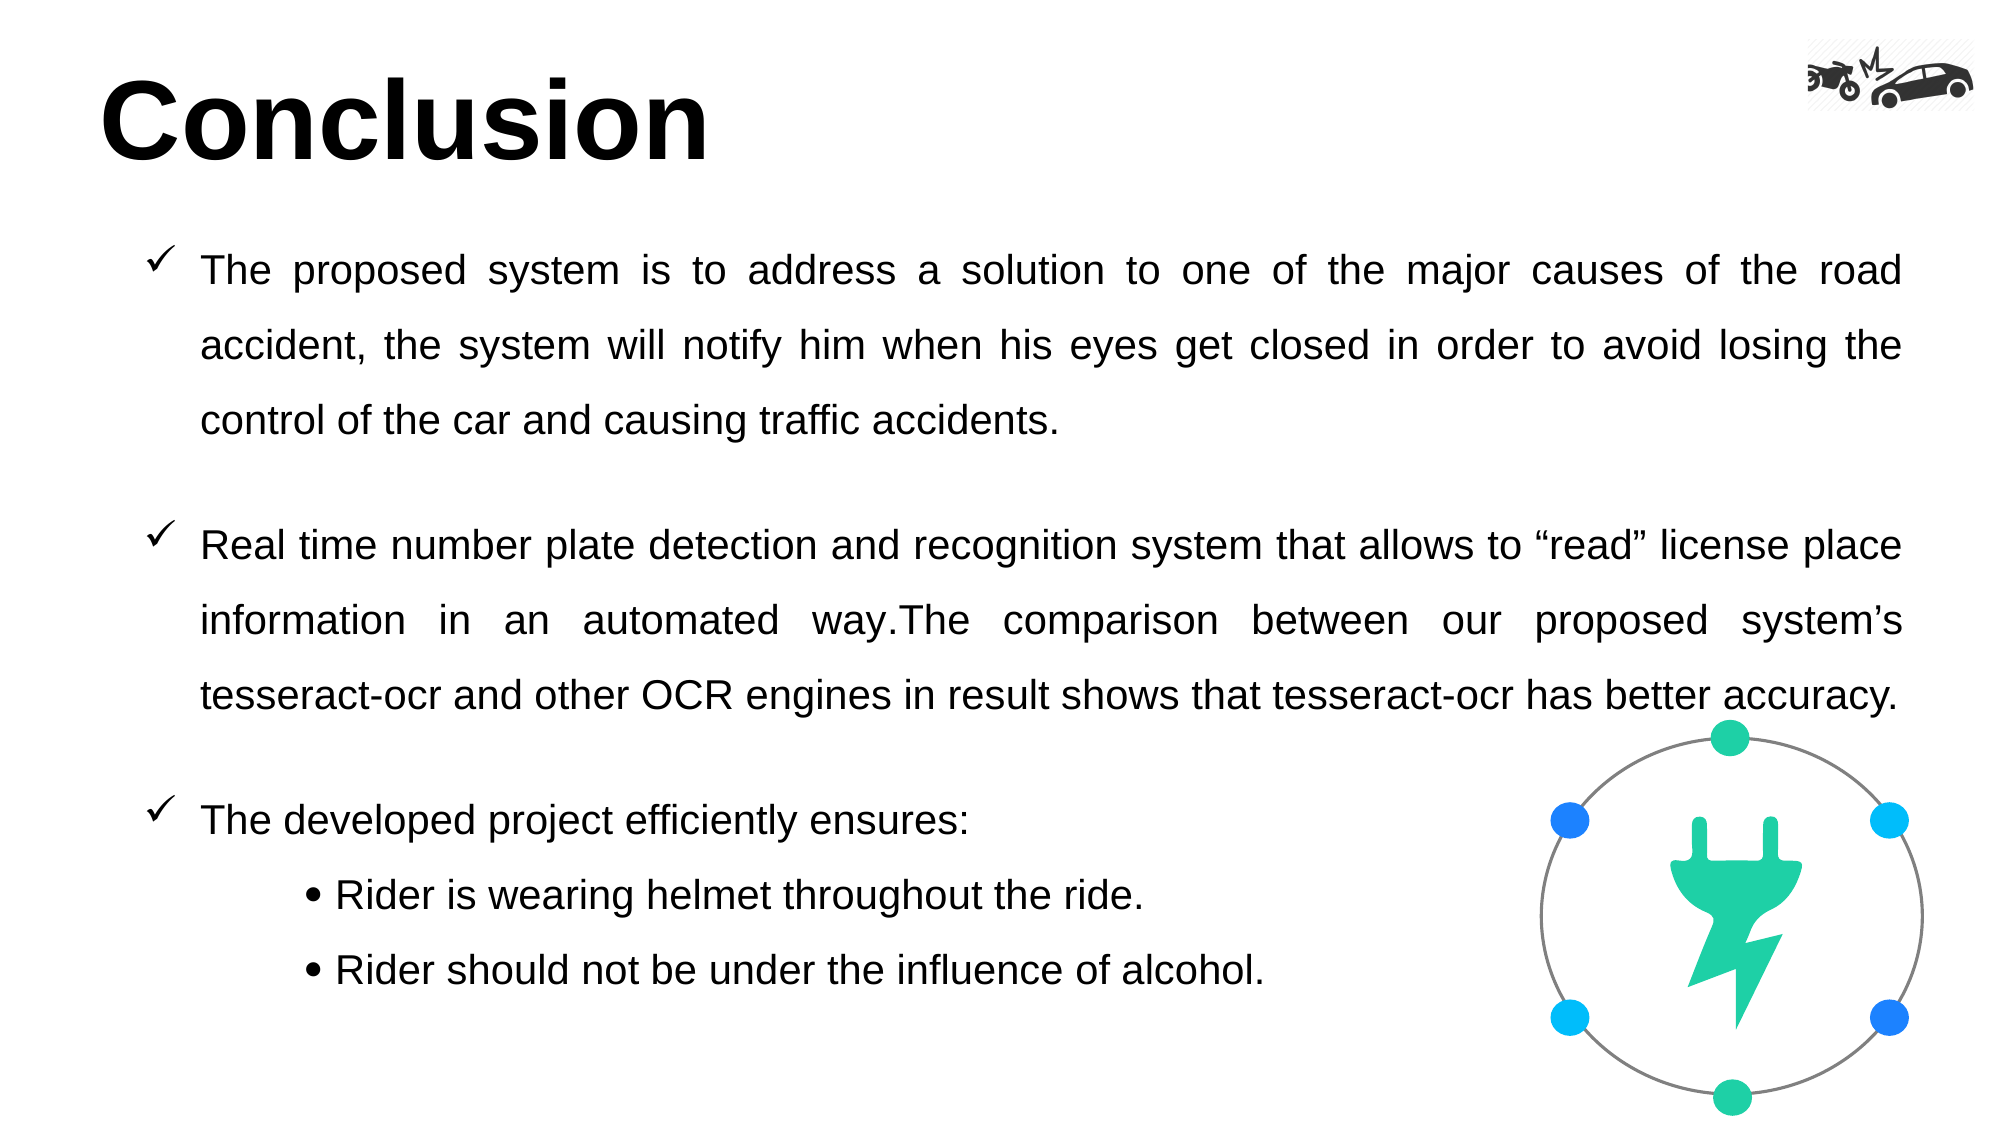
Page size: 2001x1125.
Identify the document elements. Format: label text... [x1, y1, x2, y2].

text_box The proposed system is to address a solution to one of the major causes of the road accident, the system will notify him when his eyes get closed in order to avoid losing the control of the car and causing traffic accidents. Real time number plate detection and recognition system that allows to “read” license place information in an automated way.The comparison between our proposed system’s tesseract-ocr and other OCR engines in result shows that tesseract-ocr has better accuracy. The developed project efficiently ensures:  Rider is wearing helmet throughout the ride.  Rider should not be under the influence of alcohol. [128, 210, 1919, 1000]
picture [1807, 39, 1975, 111]
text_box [1541, 719, 1923, 1116]
list Conclusion [0, 53, 1356, 192]
